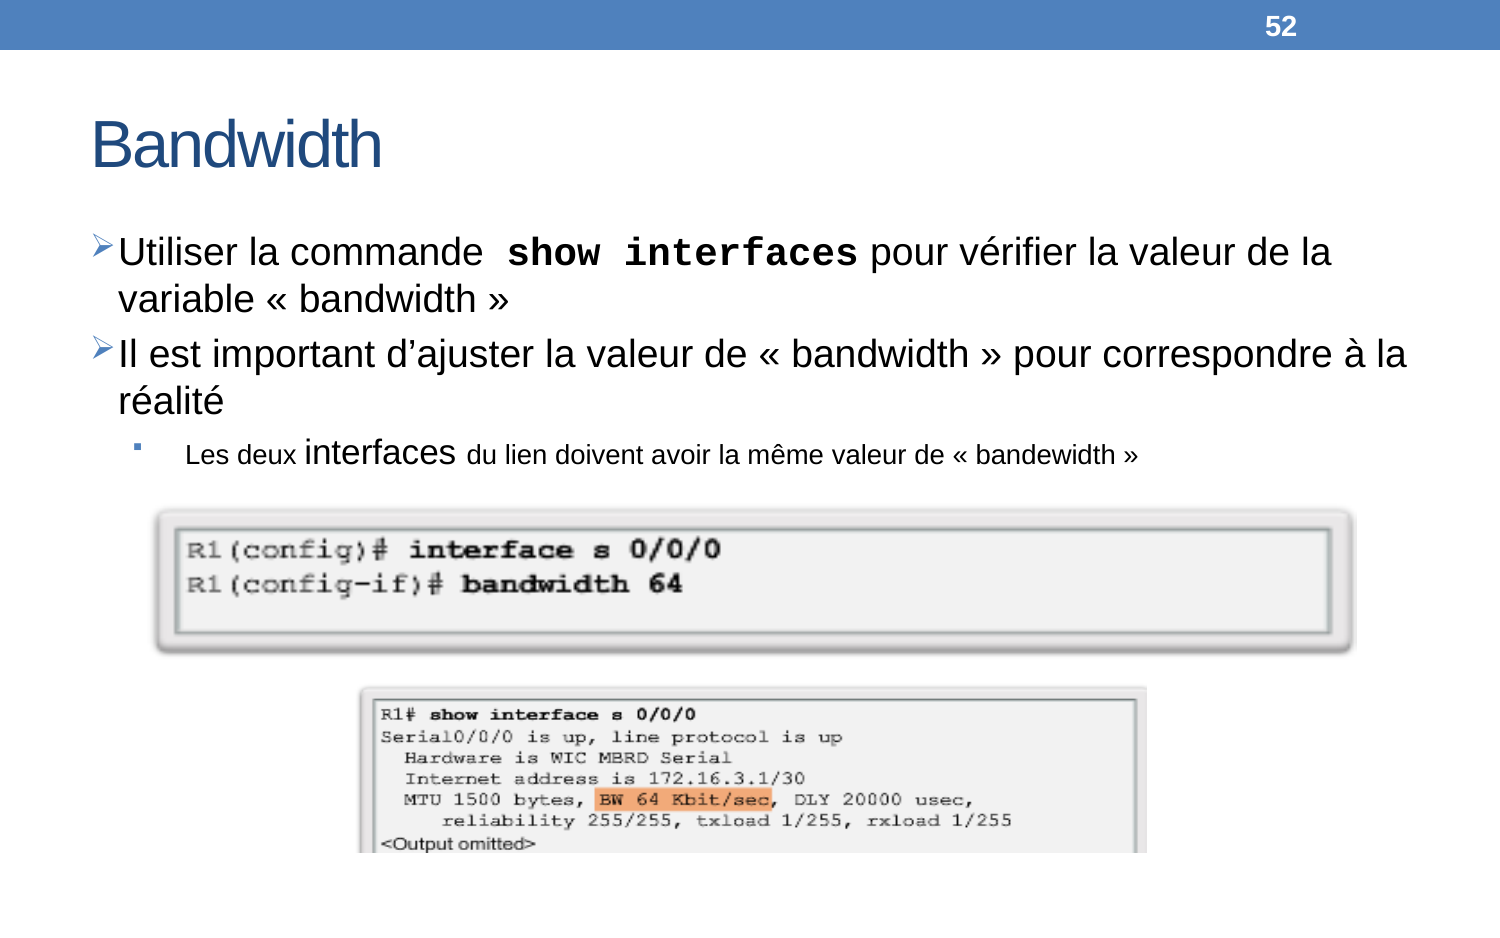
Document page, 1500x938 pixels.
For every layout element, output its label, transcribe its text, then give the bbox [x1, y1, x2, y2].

slide_number 52 [1250, 2, 1425, 48]
list Utiliser la commande show interfaces pour vérifier la valeur de la variable « bandwidth » Il est important d’ajuster la valeur de « bandwidth » pour correspondre à la réalité Les deux interfaces du lien doivent avoir la même valeur de « bandewidth » [75, 218, 1425, 481]
picture [353, 677, 1147, 853]
title Bandwidth [75, 72, 1425, 209]
picture [146, 480, 1357, 675]
